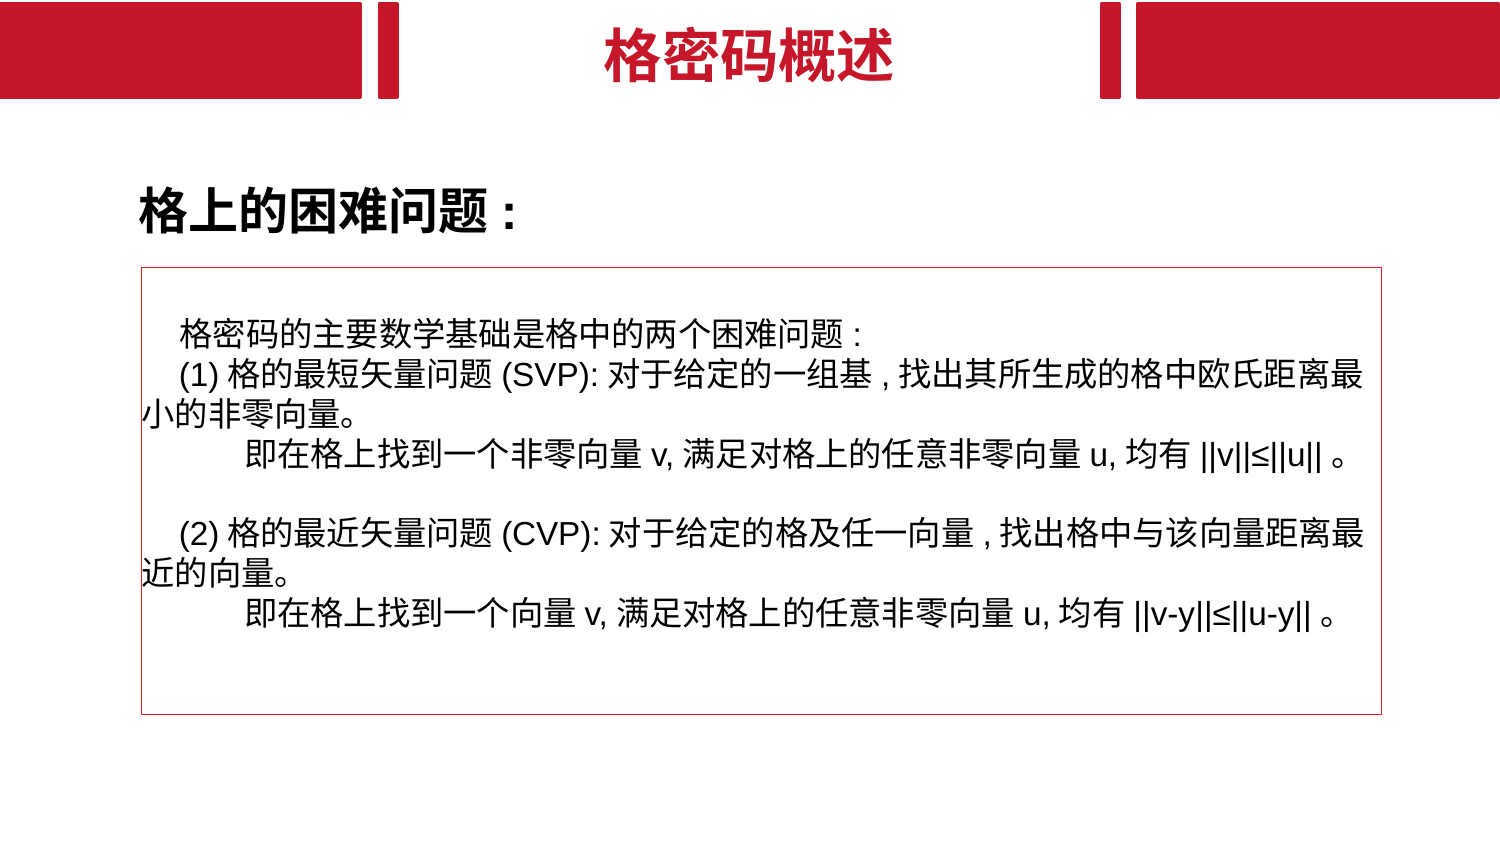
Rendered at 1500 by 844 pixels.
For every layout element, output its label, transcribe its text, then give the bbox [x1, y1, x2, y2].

text_box [379, 3, 397, 98]
text_box [1137, 3, 1498, 98]
text_box 格上的困难问题: [124, 171, 614, 242]
text_box [1101, 3, 1119, 98]
text_box [0, 3, 360, 98]
text_box 格密码概述 [397, 13, 1101, 95]
text_box 格密码的主要数学基础是格中的两个困难问题: (1)格的最短矢量问题(SVP):对于给定的一组基,找出其所生成的格中欧氏距离最小的非零向量。 即在格上找到一个非零向量v,满足对格上的任意非零向量u,均有||v||≤||u||。 (2)格的最近矢量问题(CVP):对于给定的格及任一向量,找出格中与该向量距离最近的向量。 即在格上找到一个向量v,满足对格上的任意非零向量u,均有||v-y||≤||u-y||。 [141, 267, 1382, 715]
